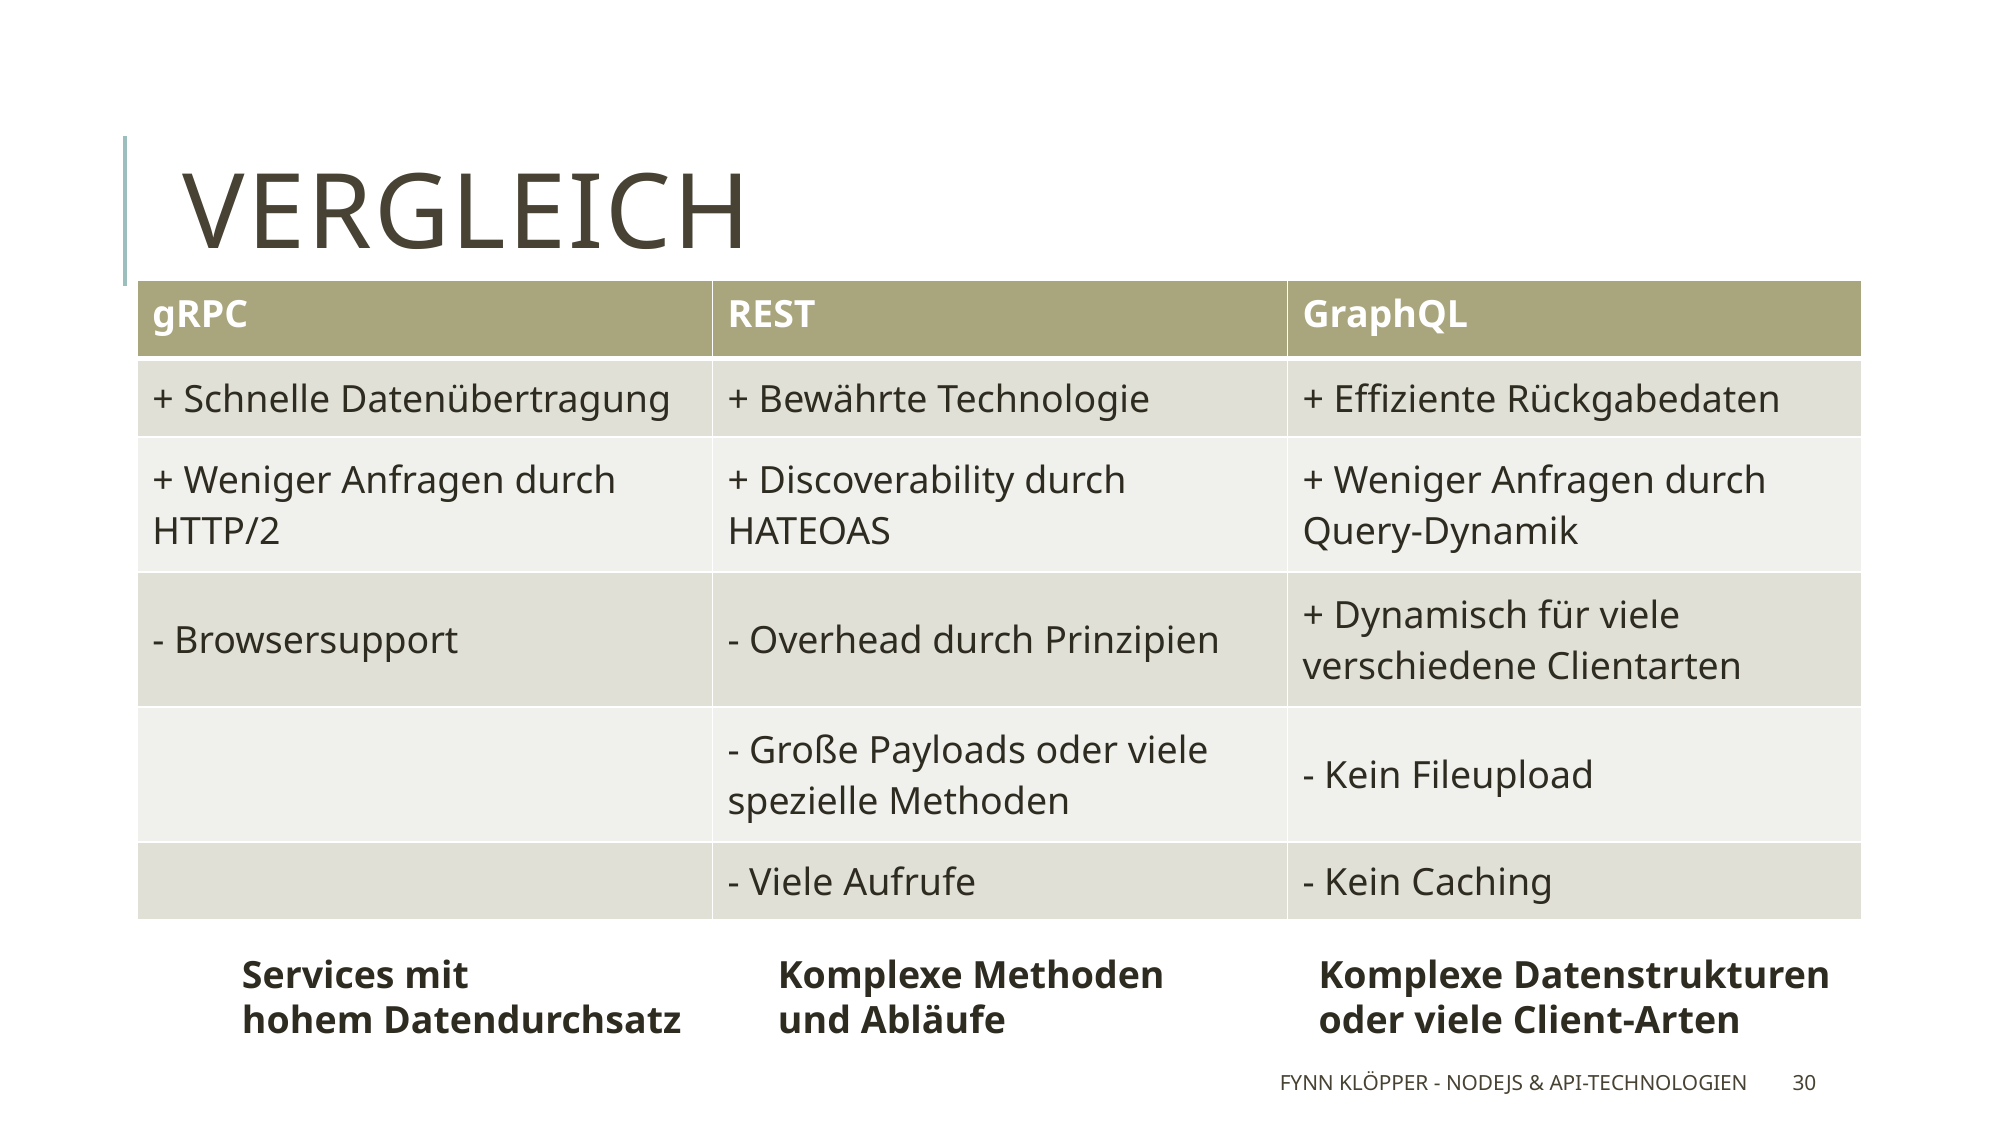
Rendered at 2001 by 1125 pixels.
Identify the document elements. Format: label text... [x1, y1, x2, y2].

table_header GraphQL [1288, 281, 1861, 356]
text_box Komplexe Datenstrukturen oder viele Client-Arten [1303, 943, 1847, 1049]
table_cell - Kein Fileupload [1288, 708, 1861, 841]
table_header gRPC [138, 281, 712, 356]
table_cell [138, 843, 712, 919]
table_cell - Viele Aufrufe [713, 843, 1287, 919]
table_cell + Effiziente Rückgabedaten [1288, 361, 1861, 436]
table_header REST [713, 281, 1287, 356]
table_cell + Weniger Anfragen durch HTTP/2 [138, 438, 712, 571]
title Vergleich [168, 96, 1763, 280]
table_cell + Dynamisch für viele verschiedene Clientarten [1288, 573, 1861, 706]
slide_number 30 [1777, 1061, 1938, 1107]
table_cell - Große Payloads oder viele spezielle Methoden [713, 708, 1287, 841]
text_box Services mit hohem Datendurchsatz [227, 943, 697, 1049]
table_cell + Bewährte Technologie [713, 361, 1287, 436]
table_cell + Schnelle Datenübertragung [138, 361, 712, 436]
table_cell [138, 708, 712, 841]
text_box Komplexe Methoden und Abläufe [763, 943, 1190, 1049]
table_cell - Browsersupport [138, 573, 712, 706]
table_cell - Kein Caching [1288, 843, 1861, 919]
table_cell - Overhead durch Prinzipien [713, 573, 1287, 706]
table_cell + Discoverability durch HATEOAS [713, 438, 1287, 571]
footer Fynn Klöpper - NodeJS & API-Technologien [794, 1061, 1763, 1107]
table_cell + Weniger Anfragen durch Query-Dynamik [1288, 438, 1861, 571]
